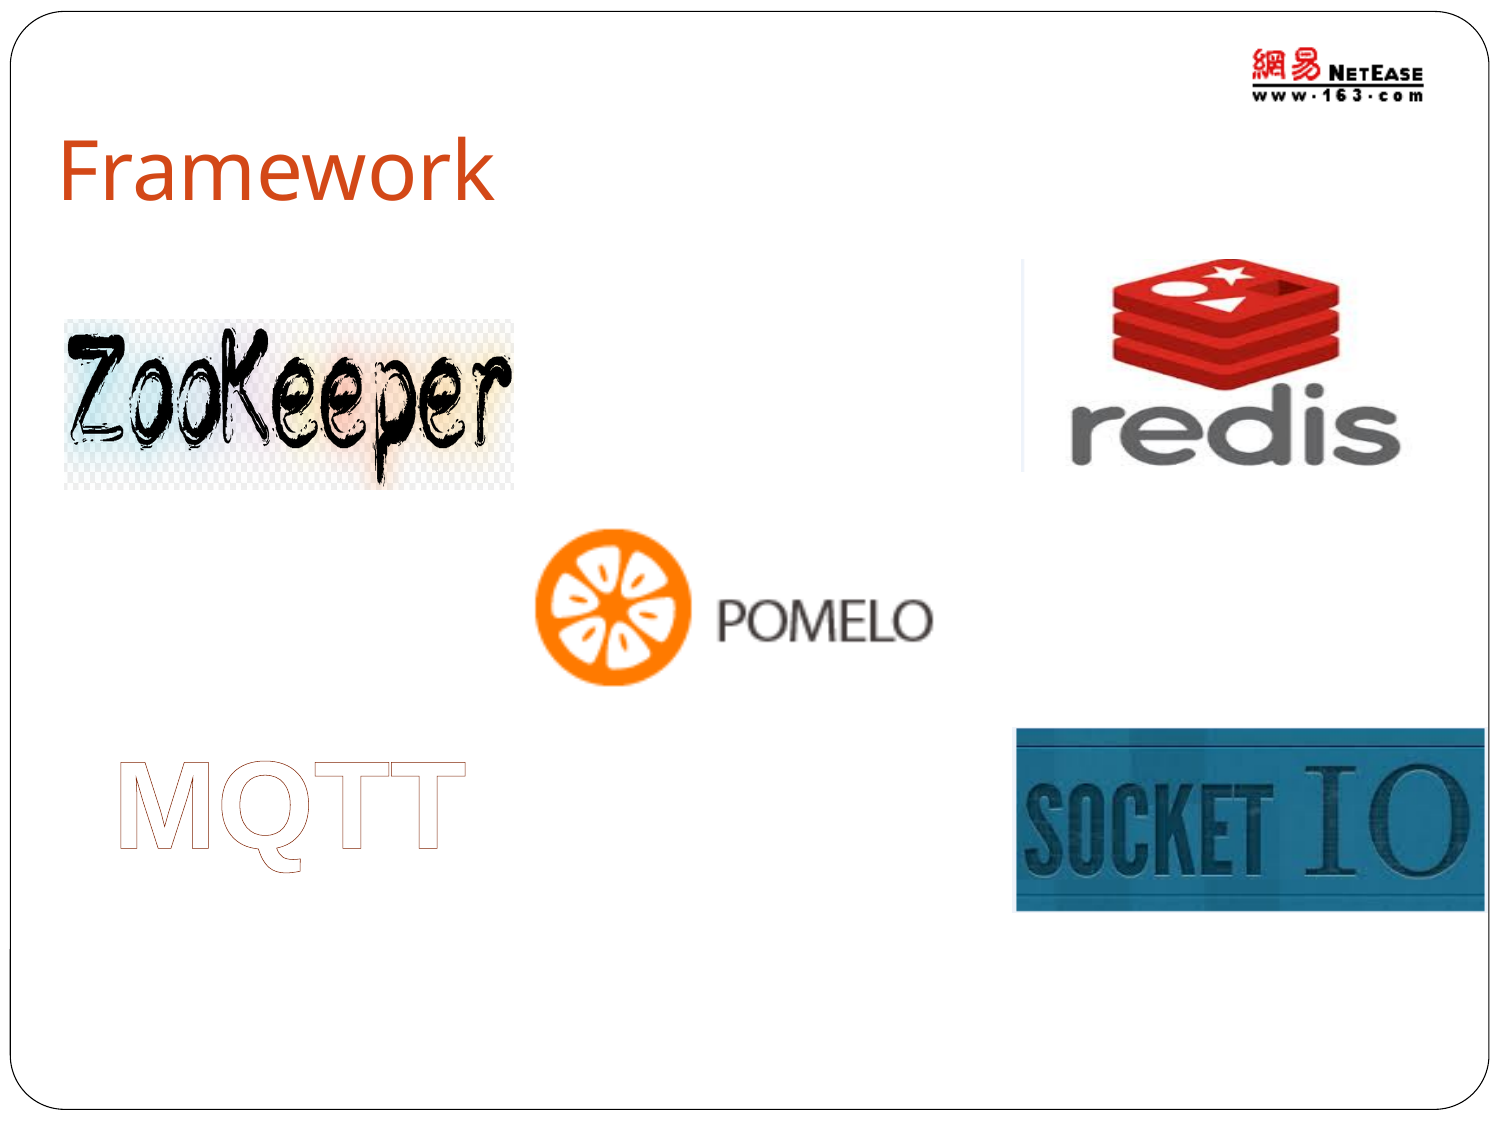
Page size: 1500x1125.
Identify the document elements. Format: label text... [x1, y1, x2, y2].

picture [1011, 727, 1488, 913]
picture [64, 319, 514, 490]
picture [1317, 46, 1435, 108]
picture [1021, 258, 1448, 472]
picture [513, 517, 975, 705]
title Framework [41, 44, 1317, 233]
text_box MQTT [0, 715, 482, 881]
